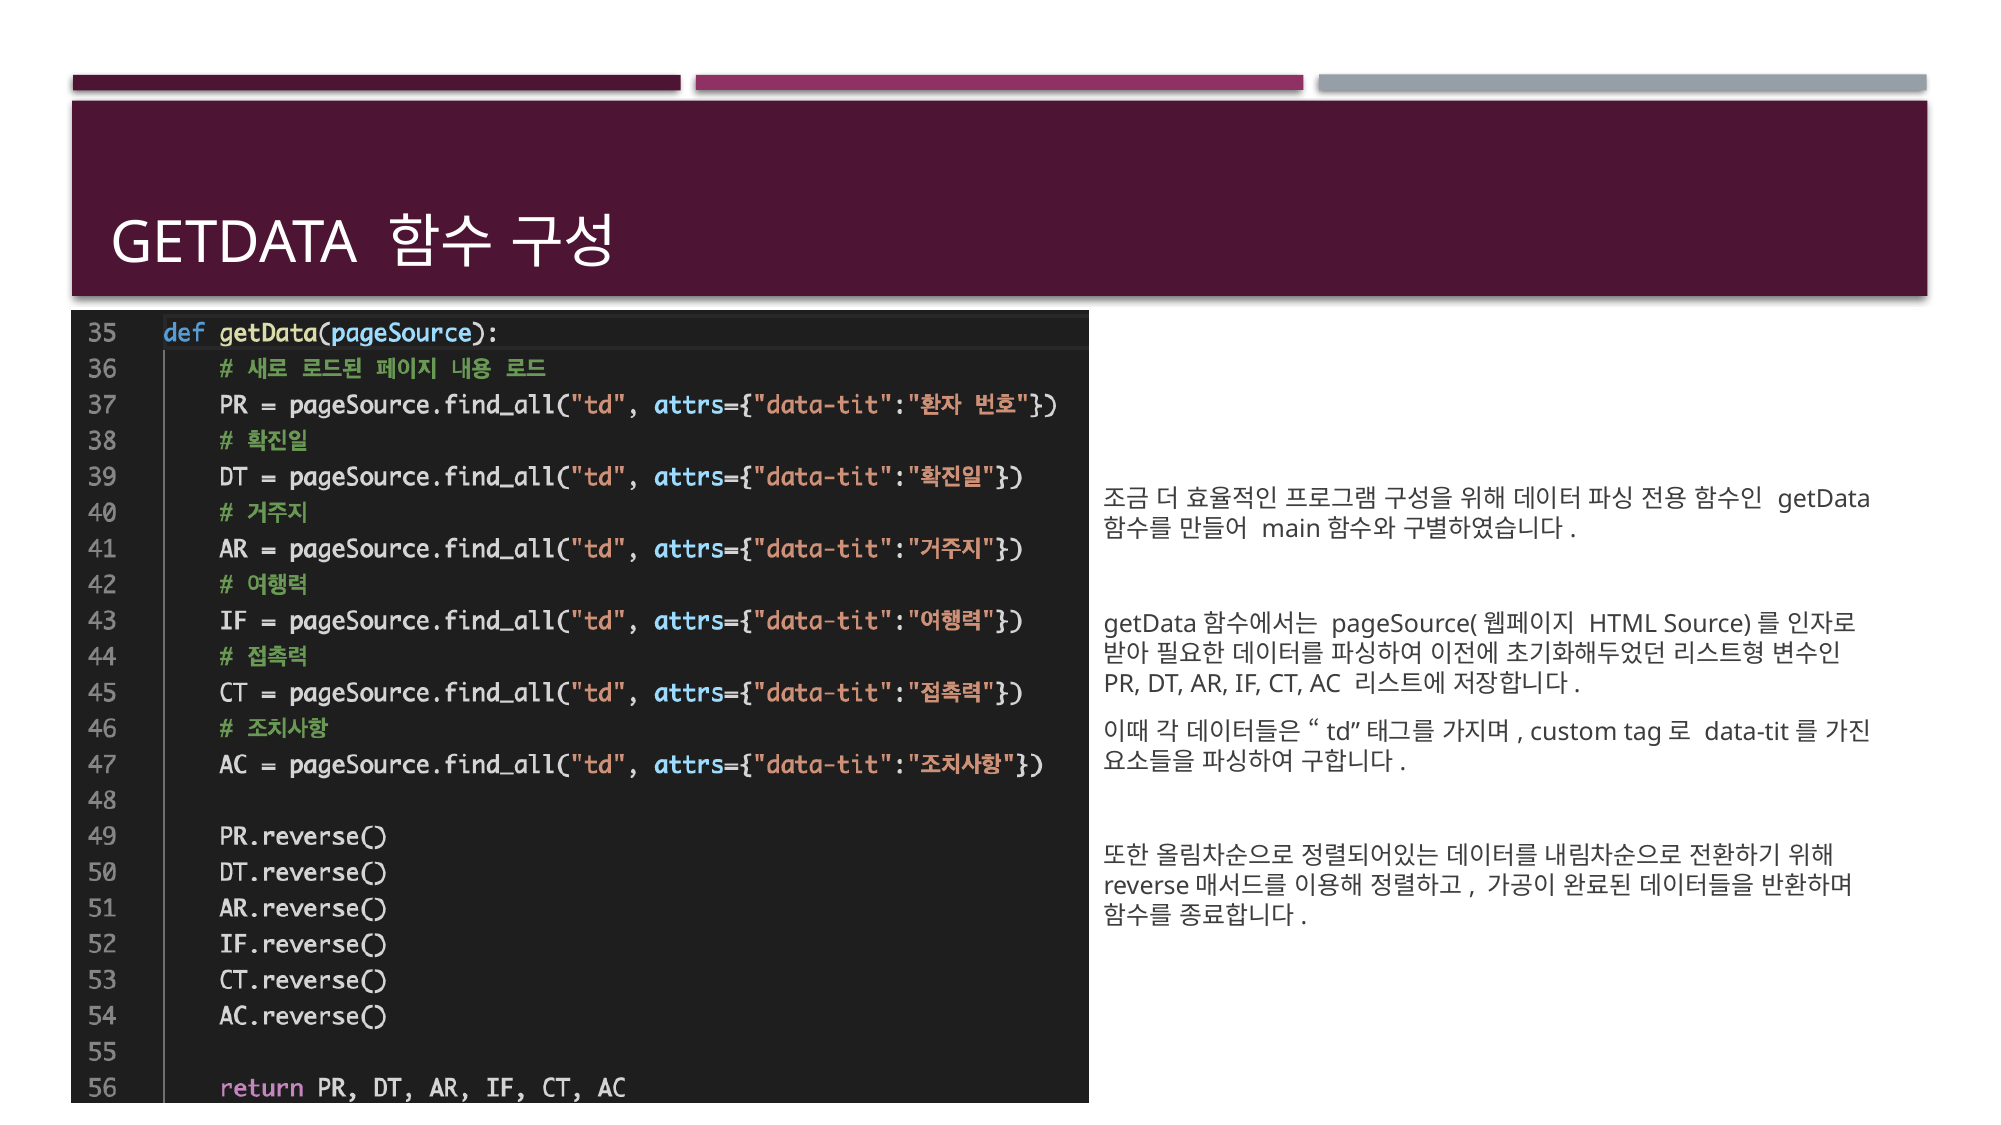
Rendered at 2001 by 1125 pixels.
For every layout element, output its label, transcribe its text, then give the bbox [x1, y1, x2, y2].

title Getdata 함수 구성 [95, 115, 1905, 282]
picture [71, 309, 1090, 1103]
list 조금 더 효율적인 프로그램 구성을 위해 데이터 파싱 전용 함수인 getData 함수를 만들어 main함수와 구별하였습니다. getData함수에서는 pageSource(웹페이지 HTML Source)를 인자로 받아 필요한 데이터를 파싱하여 이전에 초기화해두었던 리스트형 변수인 PR, DT, AR, IF, CT, AC 리스트에 저장합니다. 이때 각 데이터들은 “td”태그를 가지며, custom tag로 data-tit를 가진 요소들을 파싱하여 구합니다. 또한 올림차순으로 정렬되어있는 데이터를 내림차순으로 전환하기 위해 reverse매서드를 이용해 정렬하고, 가공이 완료된 데이터들을 반환하며 함수를 종료합니다. [1092, 310, 1905, 1103]
